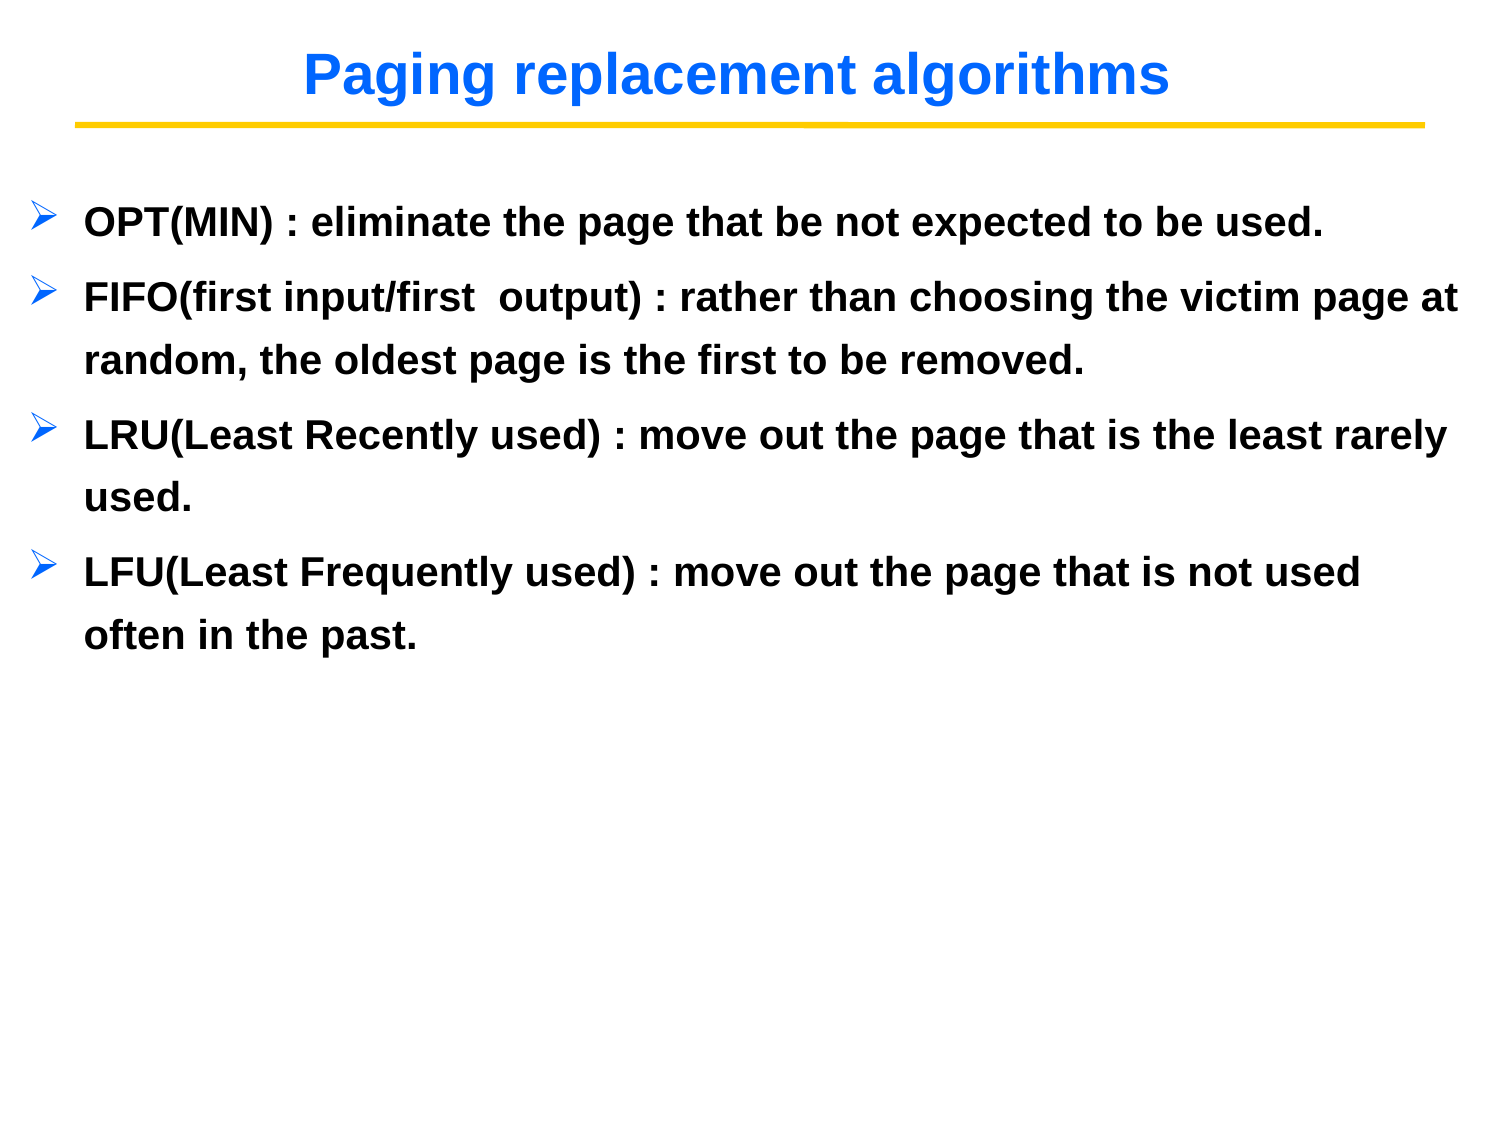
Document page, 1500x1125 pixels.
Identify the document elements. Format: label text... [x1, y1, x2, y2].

title Paging replacement algorithms [24, 24, 1450, 118]
list OPT(MIN) : eliminate the page that be not expected to be used. FIFO(first input/first output) : rather than choosing the victim page at random, the oldest page is the first to be removed. LRU(Least Recently used) : move out the page that is the least rarely used. LFU(Least Frequently used) : move out the page that is not used often in the past. [10, 173, 1490, 1052]
